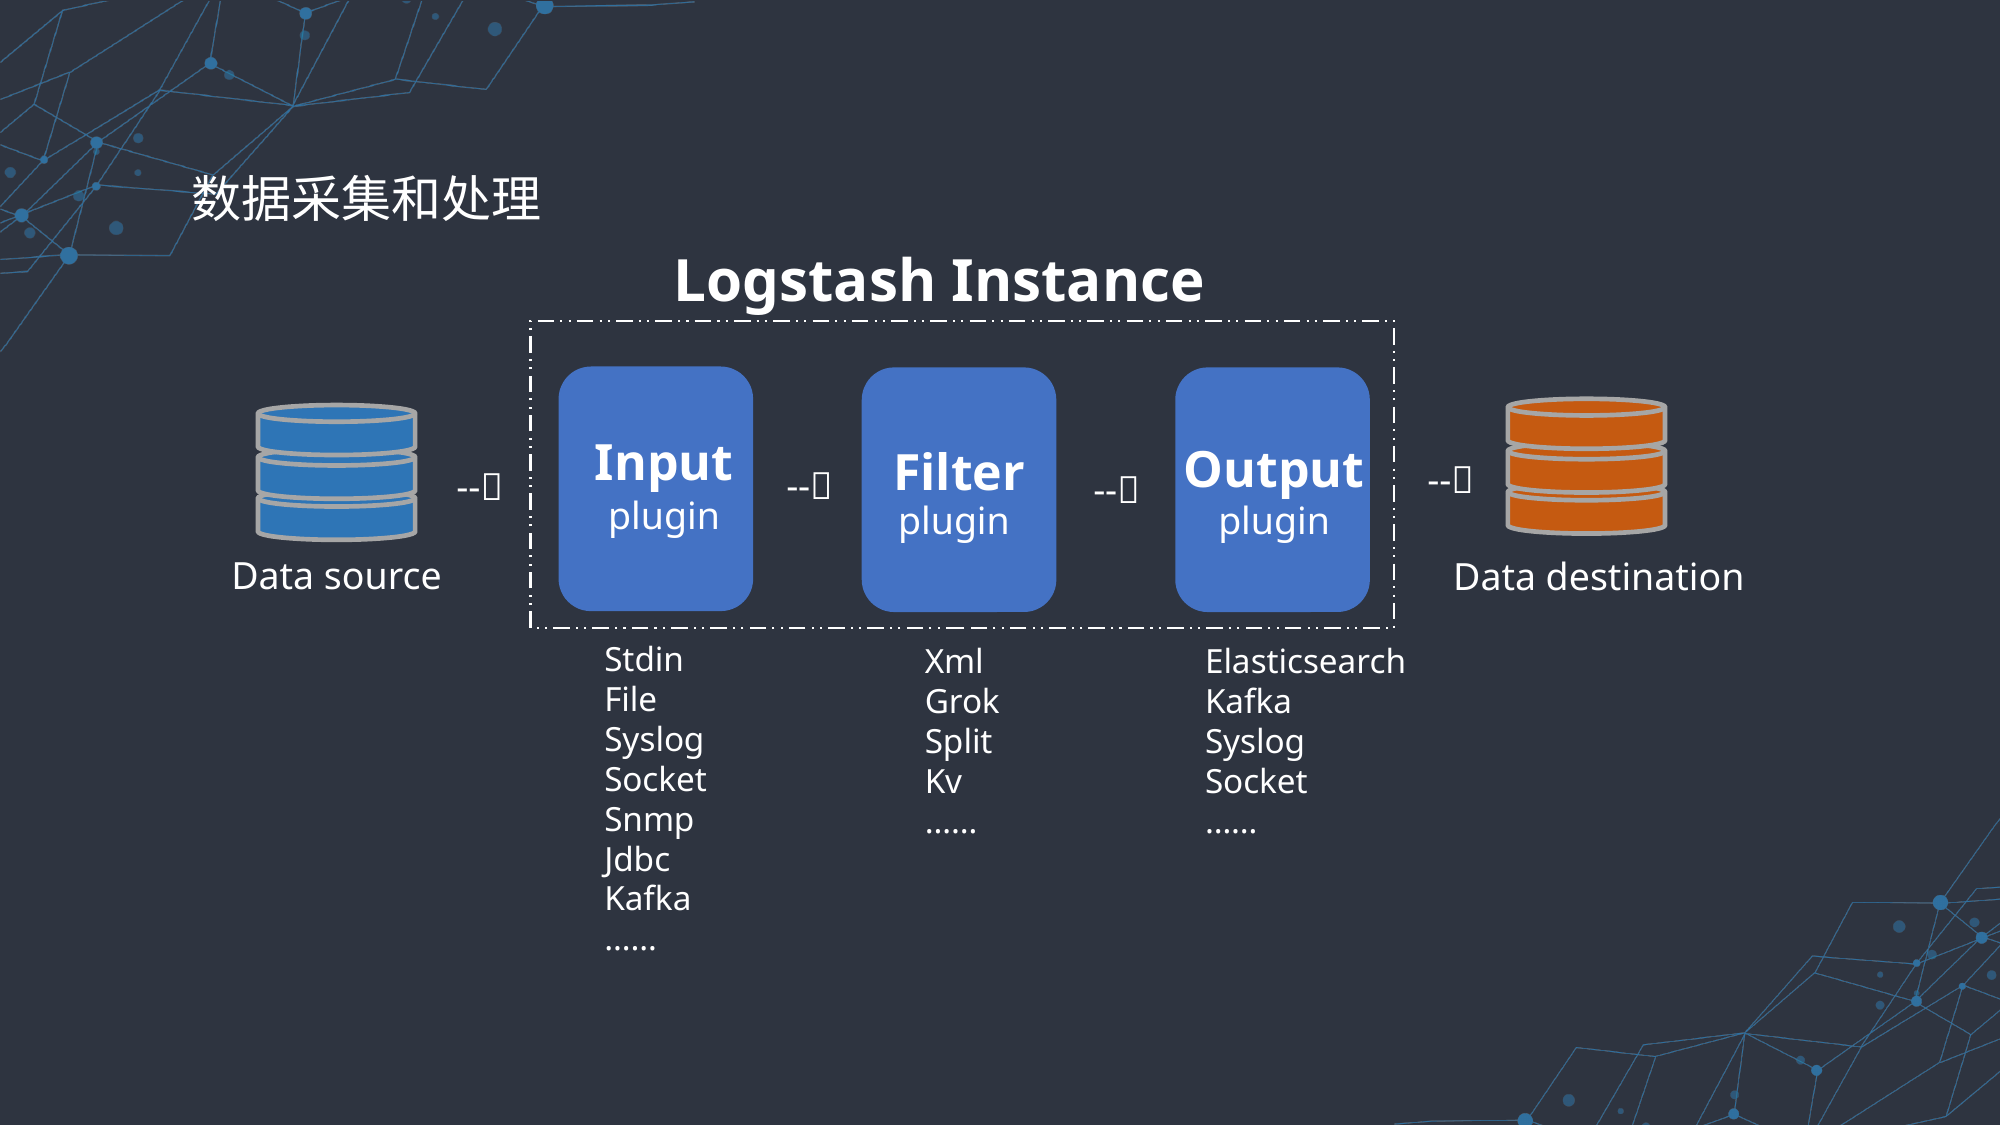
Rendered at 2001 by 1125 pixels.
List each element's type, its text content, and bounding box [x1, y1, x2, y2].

text_box plugin [593, 499, 735, 545]
text_box 数据采集和处理 [176, 160, 557, 235]
text_box [1174, 505, 1371, 614]
text_box Filter [878, 433, 1040, 508]
text_box Logstash Instance [659, 236, 1236, 321]
text_box Data destination [1438, 545, 1760, 606]
text_box Input [580, 423, 748, 499]
text_box [256, 494, 417, 541]
text_box Stdin File Syslog Socket Snmp Jdbc Kafka …… [589, 630, 723, 965]
text_box [557, 365, 755, 613]
text_box [1506, 446, 1667, 494]
text_box plugin [1203, 505, 1346, 550]
text_box -- [1412, 448, 1489, 509]
text_box Output [1169, 429, 1380, 505]
text_box [256, 452, 417, 500]
picture [1, 1, 826, 584]
text_box [529, 320, 1395, 629]
text_box -- [1078, 458, 1155, 519]
text_box -- [441, 455, 518, 515]
picture [1279, 615, 2000, 1125]
text_box [1506, 397, 1667, 450]
text_box [860, 366, 1058, 614]
text_box -- [771, 454, 848, 515]
text_box Elasticsearch Kafka Syslog Socket …… [1190, 632, 1422, 848]
text_box plugin [883, 508, 1025, 550]
text_box Data source [216, 544, 457, 605]
text_box Xml Grok Split Kv …… [910, 632, 1015, 848]
text_box [1506, 488, 1667, 535]
text_box [256, 404, 417, 457]
text_box [1174, 366, 1371, 429]
